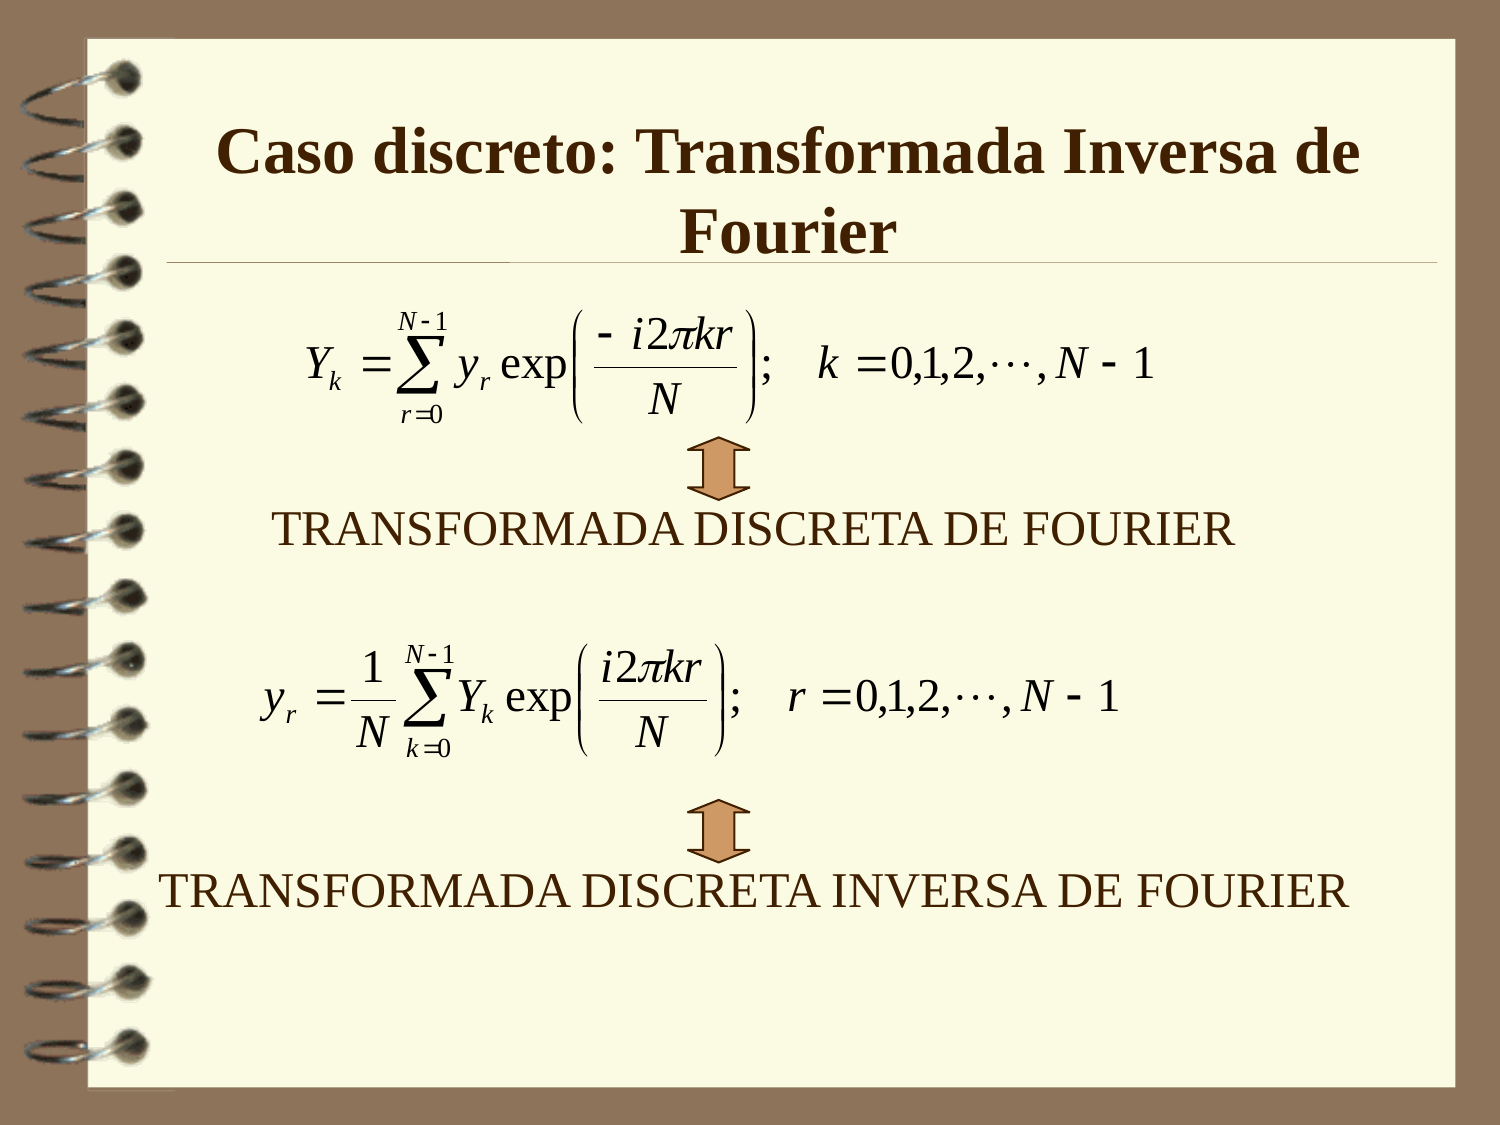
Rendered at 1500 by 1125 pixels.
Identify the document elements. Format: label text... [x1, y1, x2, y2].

text_box [687, 443, 750, 500]
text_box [299, 299, 1305, 434]
text_box Caso discreto: Transformada Inversa de Fourier [137, 99, 1441, 275]
text_box TRANSFORMADA DISCRETA INVERSA DE FOURIER [143, 850, 1365, 925]
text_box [251, 633, 1272, 767]
text_box TRANSFORMADA DISCRETA DE FOURIER [256, 487, 1252, 563]
text_box [687, 799, 750, 863]
picture [0, 0, 175, 1125]
